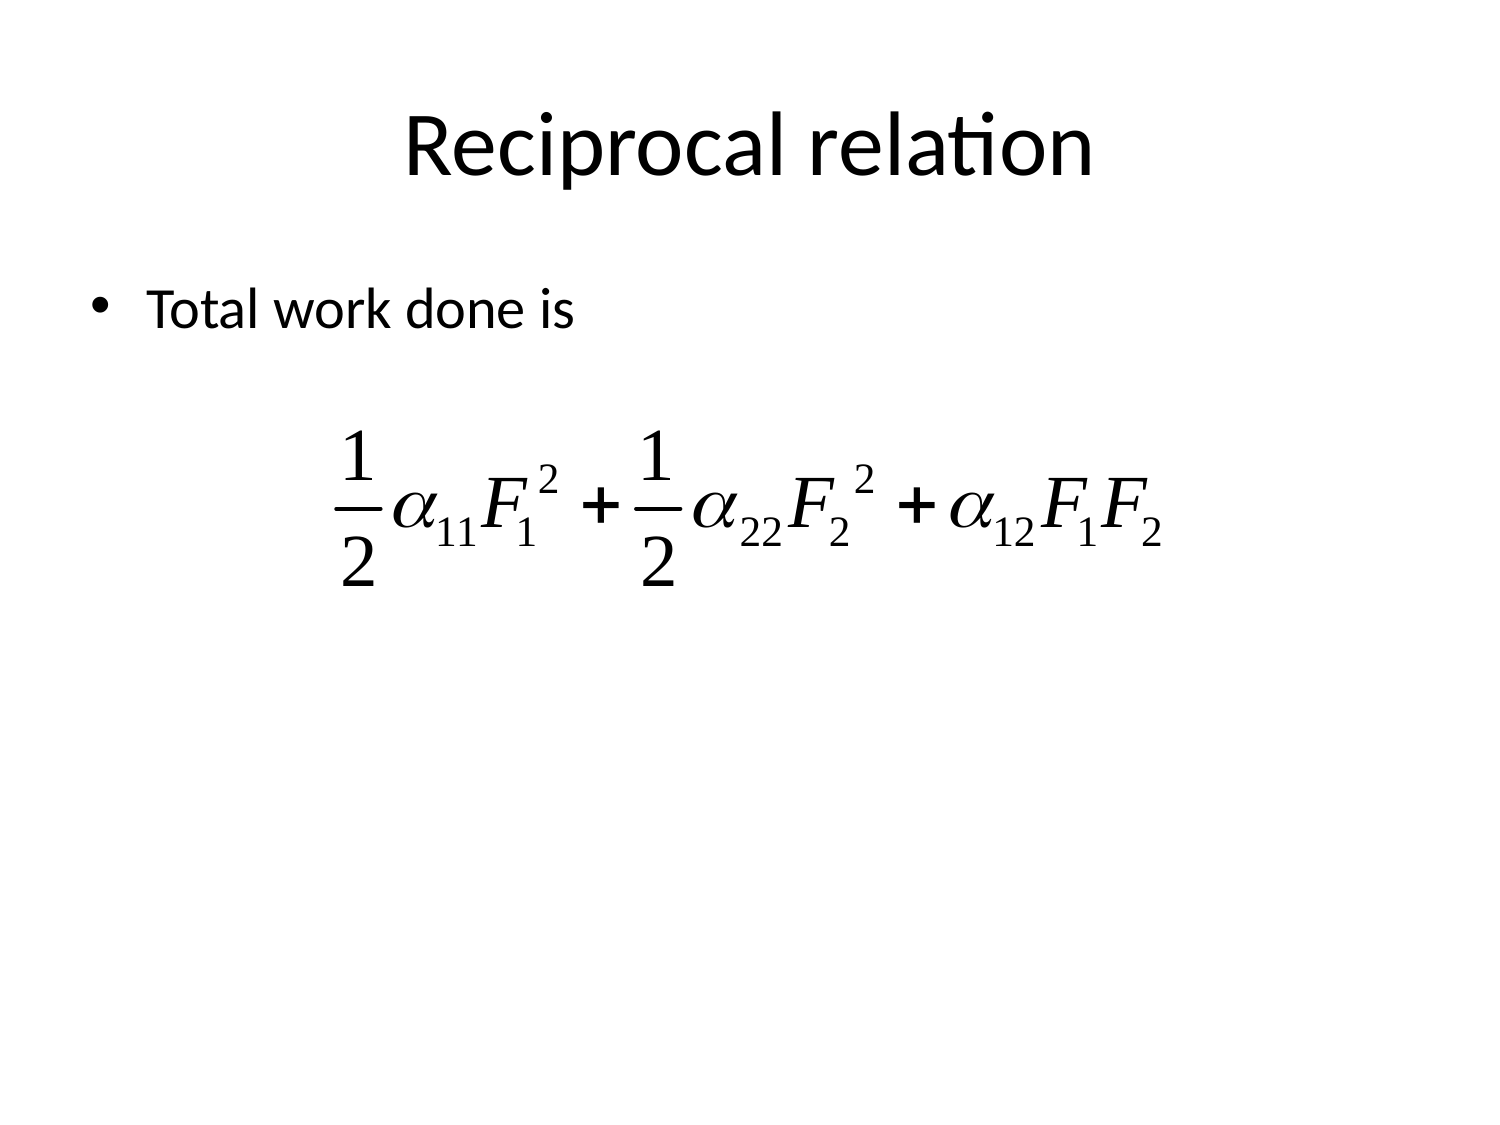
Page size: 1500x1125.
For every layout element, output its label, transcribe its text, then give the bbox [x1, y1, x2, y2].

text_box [323, 408, 1174, 603]
title Reciprocal relation [75, 45, 1425, 233]
list Total work done is [75, 262, 1412, 1024]
